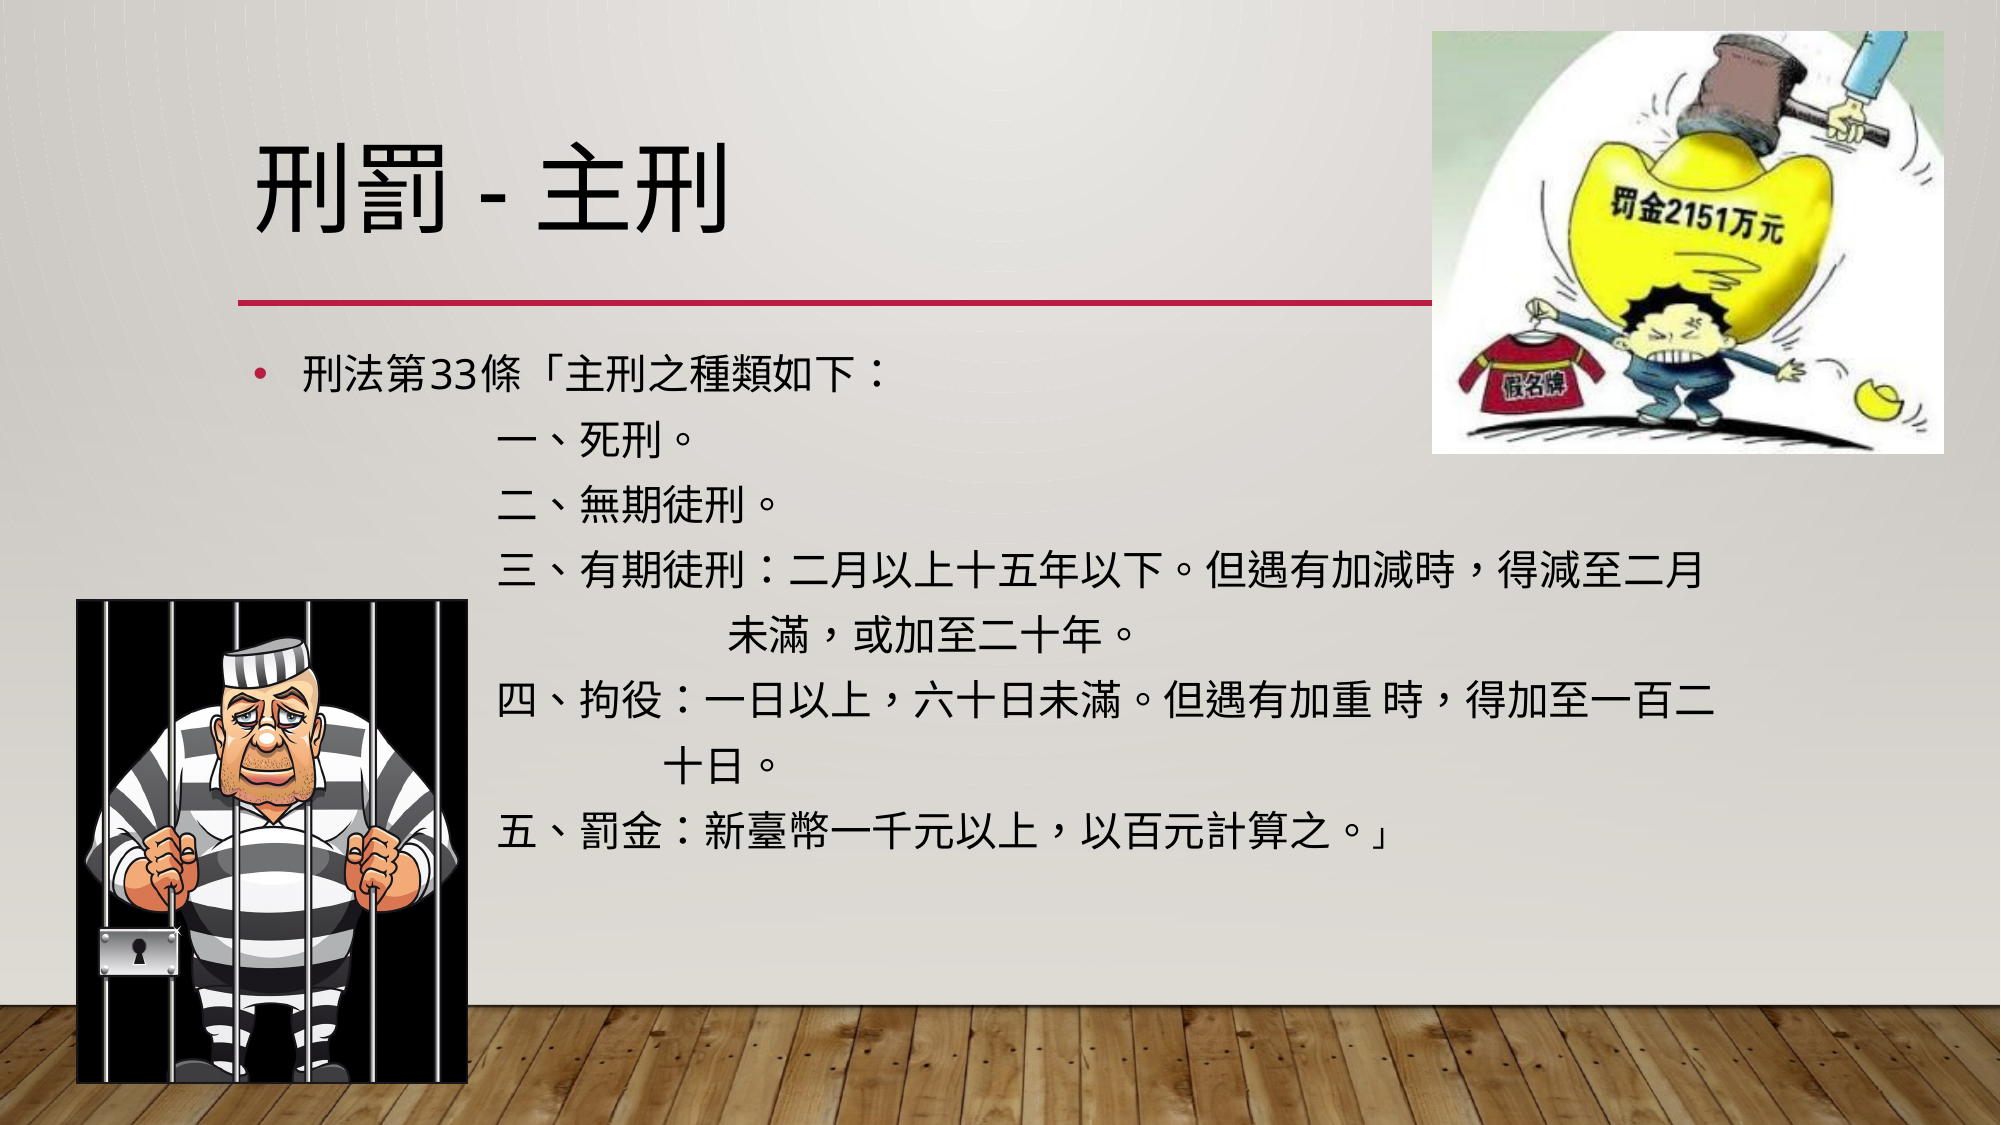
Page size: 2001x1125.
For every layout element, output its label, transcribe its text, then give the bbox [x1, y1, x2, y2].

list 刑法第33條「主刑之種類如下： 一、死刑。 二、無期徒刑。 三、有期徒刑：二月以上十五年以下。但遇有加減時，得減至二月 未滿，或加至二十年。 四、拘役：一日以上，六十日未滿。但遇有加重 時，得加至一百二 十日。 五、罰金：新臺幣一千元以上，以百元計算之。」 [238, 330, 1814, 897]
picture [1432, 31, 1944, 454]
title 刑罰-主刑 [238, 131, 1432, 305]
picture [0, 599, 2000, 1125]
